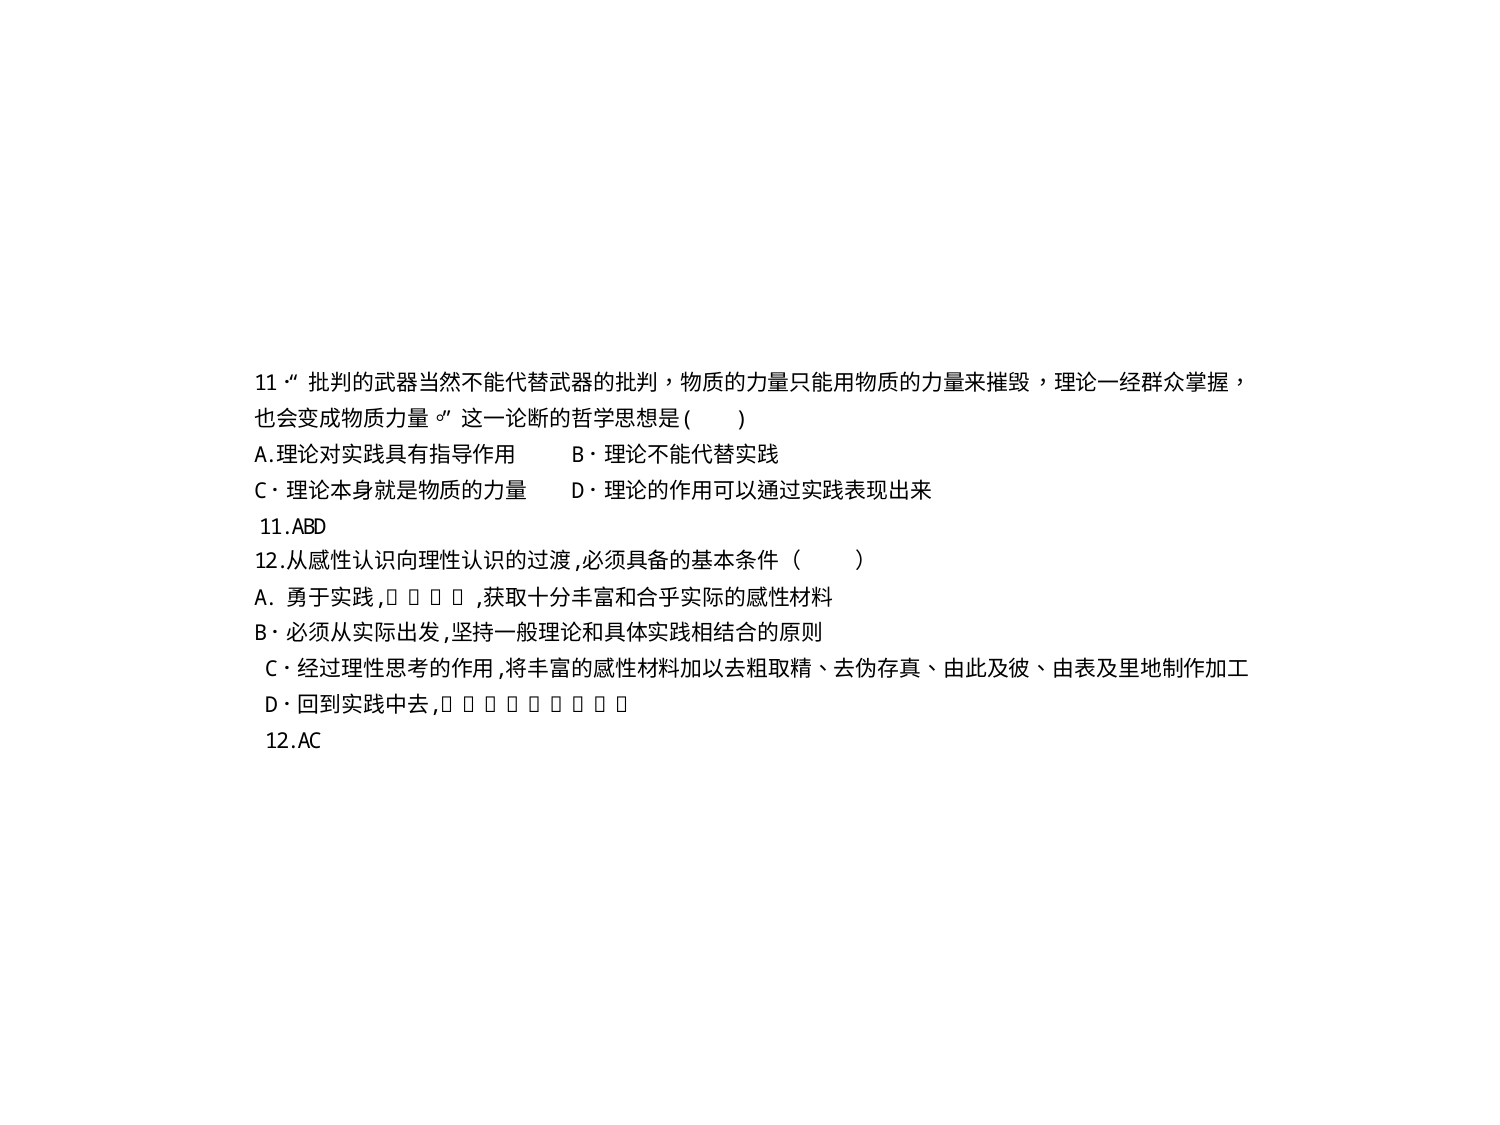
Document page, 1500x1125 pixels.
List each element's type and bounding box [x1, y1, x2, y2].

picture [247, 365, 1253, 760]
